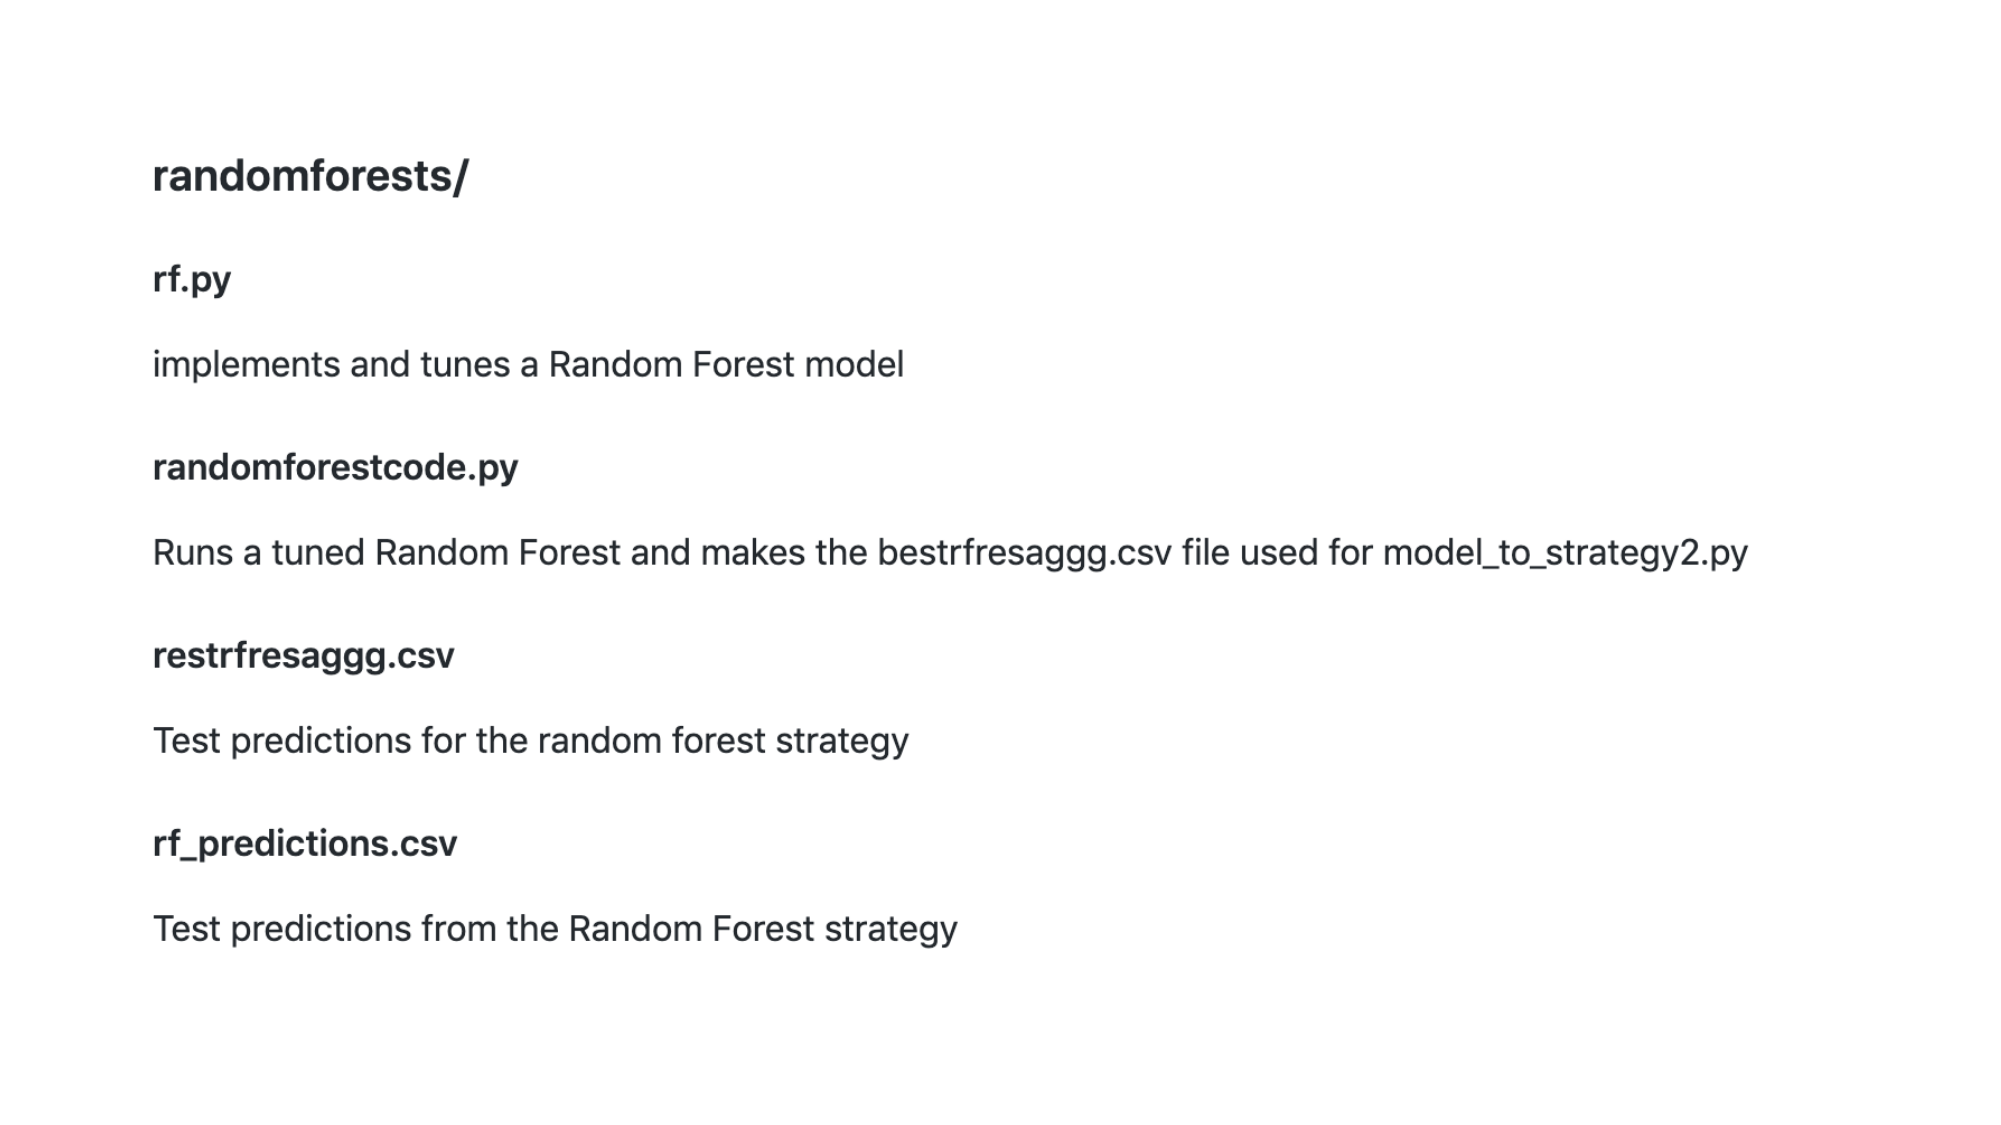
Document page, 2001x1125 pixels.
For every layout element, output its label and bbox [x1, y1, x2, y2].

picture [137, 137, 1821, 988]
